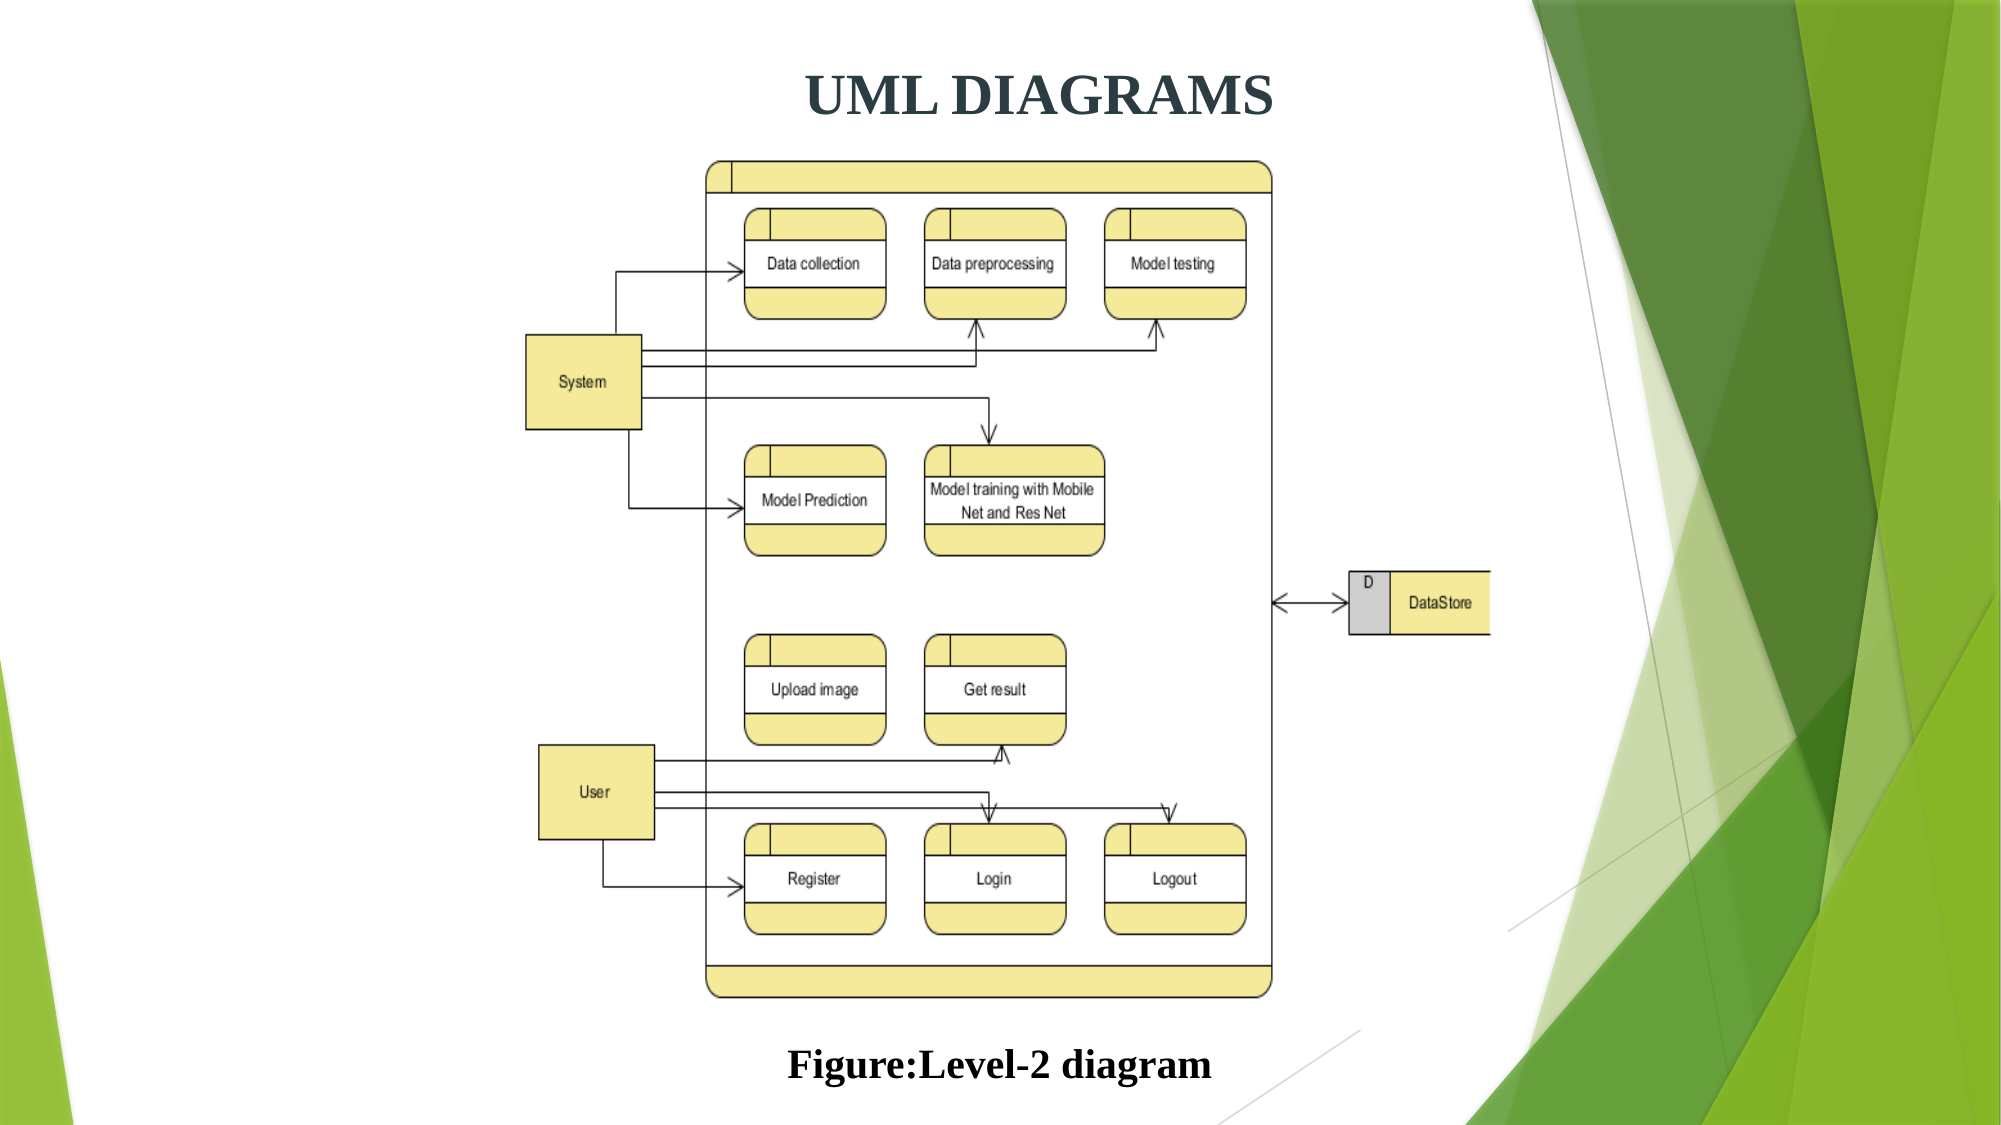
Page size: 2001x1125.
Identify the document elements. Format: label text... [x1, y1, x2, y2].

text_box Figure:Level-2 diagram [698, 1040, 1301, 1095]
text_box UML DIAGRAMS [259, 0, 1670, 153]
picture [491, 134, 1509, 1031]
